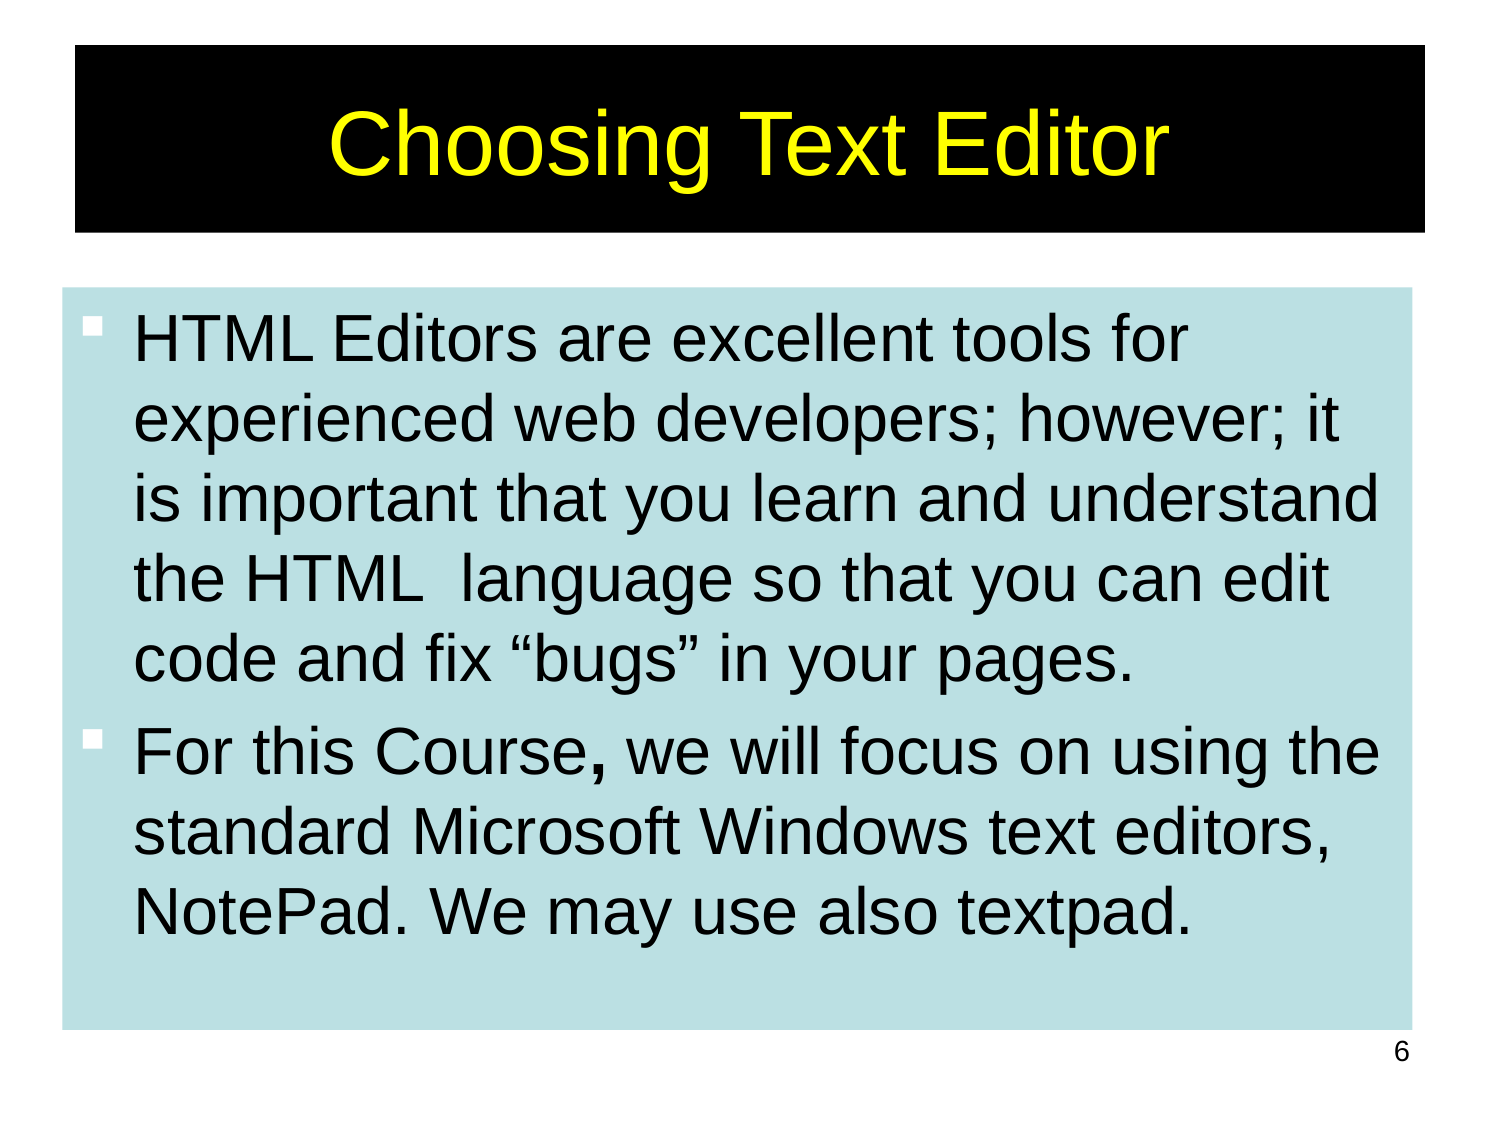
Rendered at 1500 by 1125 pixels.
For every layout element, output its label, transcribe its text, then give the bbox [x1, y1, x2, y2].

slide_number 6 [1074, 1024, 1425, 1103]
list HTML Editors are excellent tools for experienced web developers; however; it is important that you learn and understand the HTML language so that you can edit code and fix “bugs” in your pages. For this Course, we will focus on using the standard Microsoft Windows text editors, NotePad. We may use also textpad. [62, 287, 1413, 1030]
title Choosing Text Editor [75, 45, 1425, 233]
